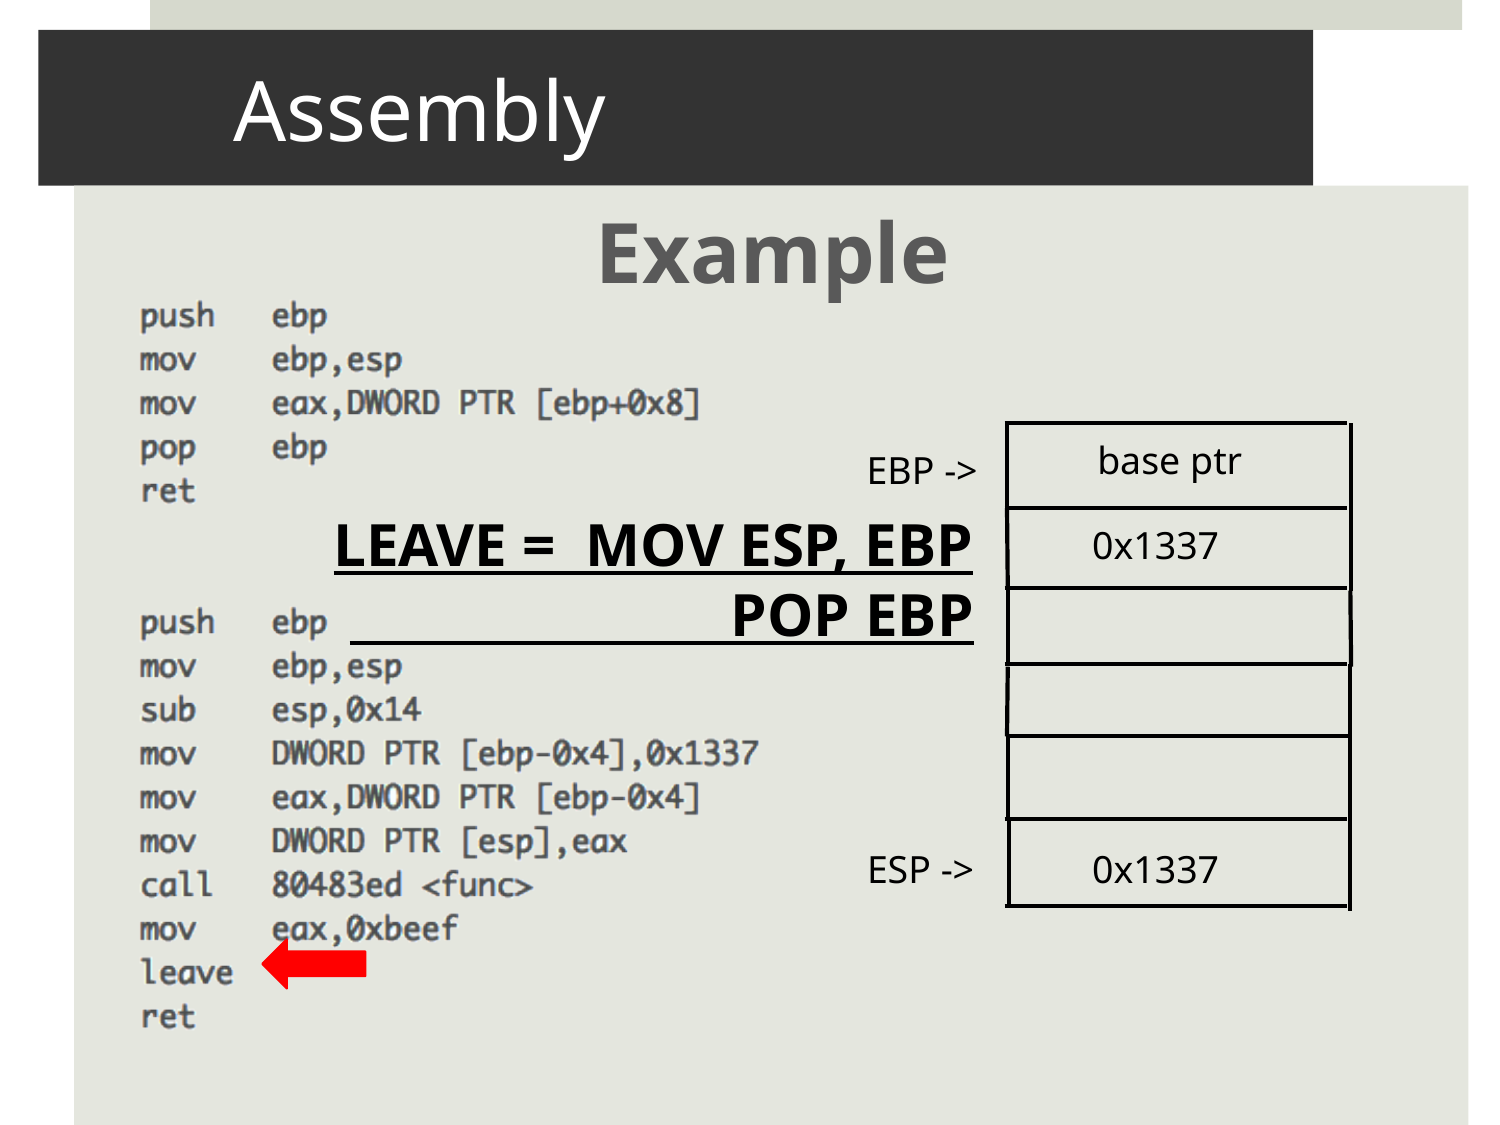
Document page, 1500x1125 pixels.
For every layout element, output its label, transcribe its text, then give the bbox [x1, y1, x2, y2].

text_box 0x1337 [1077, 514, 1235, 575]
subtitle Example [74, 185, 1469, 1125]
text_box 0x1337 [1077, 838, 1235, 898]
text_box EBP -> [851, 439, 993, 500]
text_box ESP -> [852, 838, 990, 898]
text_box LEAVE = MOV ESP, EBP POP EBP [775, 500, 989, 656]
text_box base ptr [1082, 429, 1258, 490]
picture [127, 292, 775, 1042]
title Assembly [38, 29, 1314, 186]
